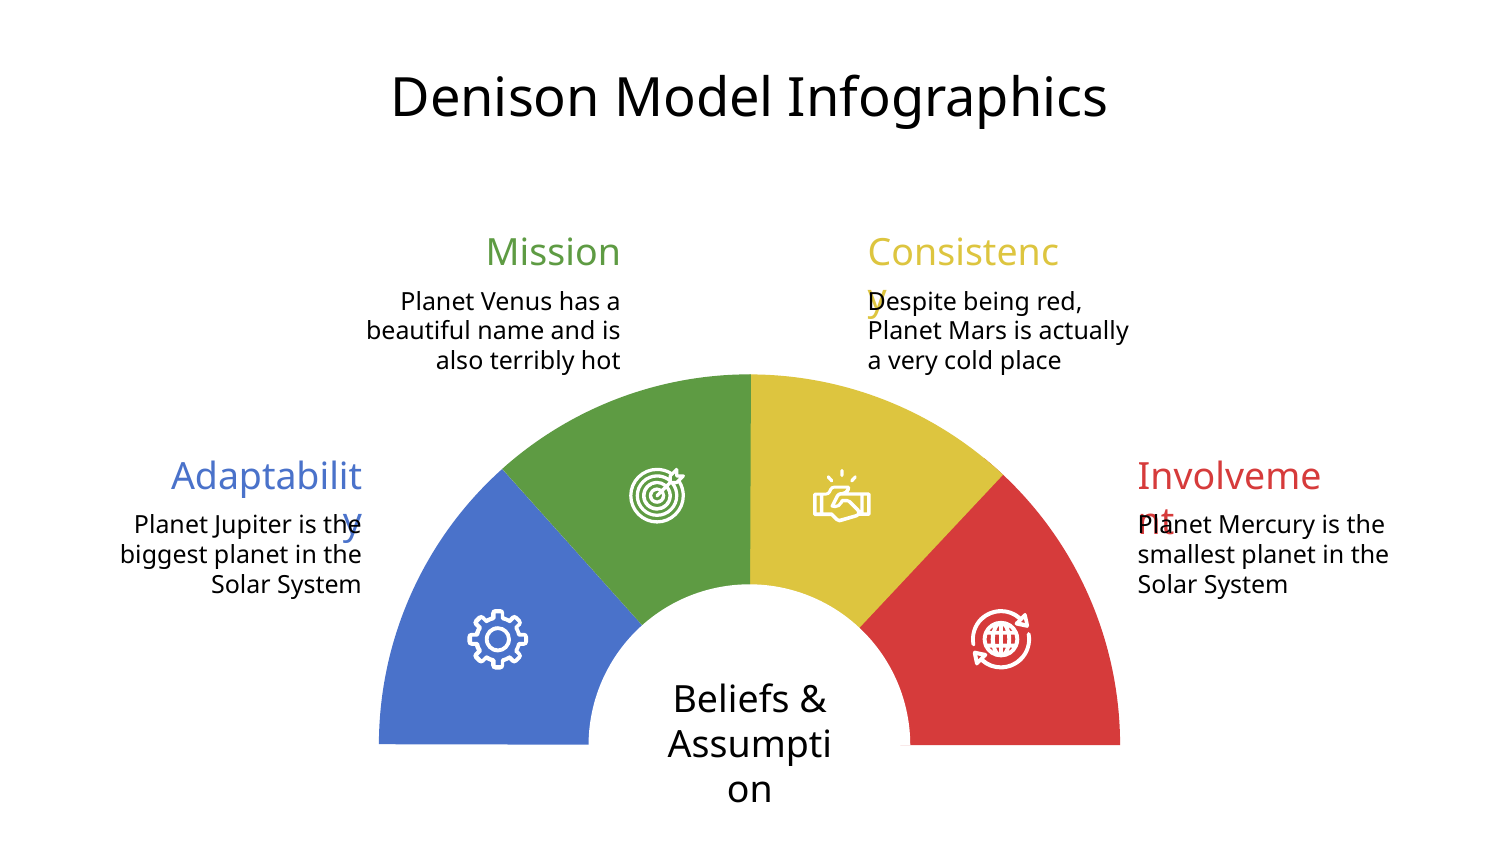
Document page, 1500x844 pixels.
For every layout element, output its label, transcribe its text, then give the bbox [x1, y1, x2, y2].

text_box Beliefs & Assumption [599, 592, 901, 844]
text_box Involvement [1122, 436, 1355, 493]
text_box [588, 584, 911, 746]
text_box [629, 467, 685, 524]
text_box [751, 374, 1004, 628]
text_box [378, 469, 641, 745]
text_box Mission [403, 213, 636, 270]
text_box Planet Venus has a beautiful name and is also terribly hot [335, 270, 637, 392]
text_box Adaptability [145, 436, 378, 493]
text_box Despite being red, Planet Mars is actually a very cold place [852, 270, 1153, 392]
text_box [502, 374, 751, 625]
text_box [467, 608, 529, 670]
text_box Planet Mercury is the smallest planet in the Solar System [1122, 493, 1423, 616]
title Denison Model Infographics [75, 67, 1425, 124]
text_box [861, 475, 1121, 746]
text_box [969, 608, 1033, 670]
text_box Consistency [852, 213, 1085, 270]
text_box Planet Jupiter is the biggest planet in the Solar System [77, 493, 378, 616]
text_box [812, 468, 871, 523]
